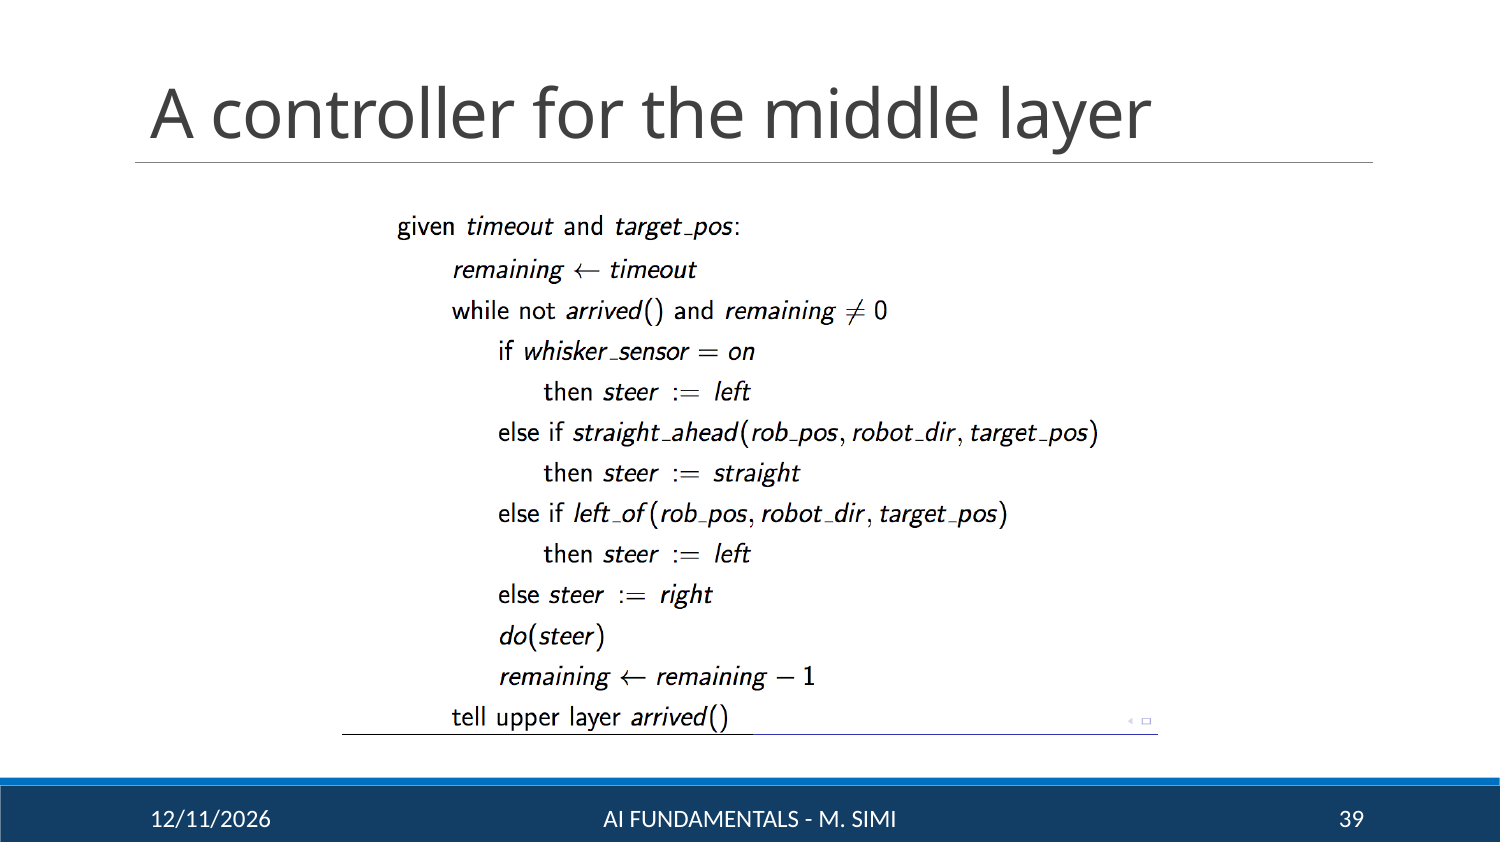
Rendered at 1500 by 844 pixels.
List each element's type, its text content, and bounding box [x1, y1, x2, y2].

footer AI Fundamentals - M. Simi [453, 794, 1047, 840]
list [342, 198, 1158, 735]
slide_number 39 [1218, 794, 1380, 840]
title A controller for the middle layer [135, 32, 1373, 160]
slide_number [135, 794, 440, 840]
